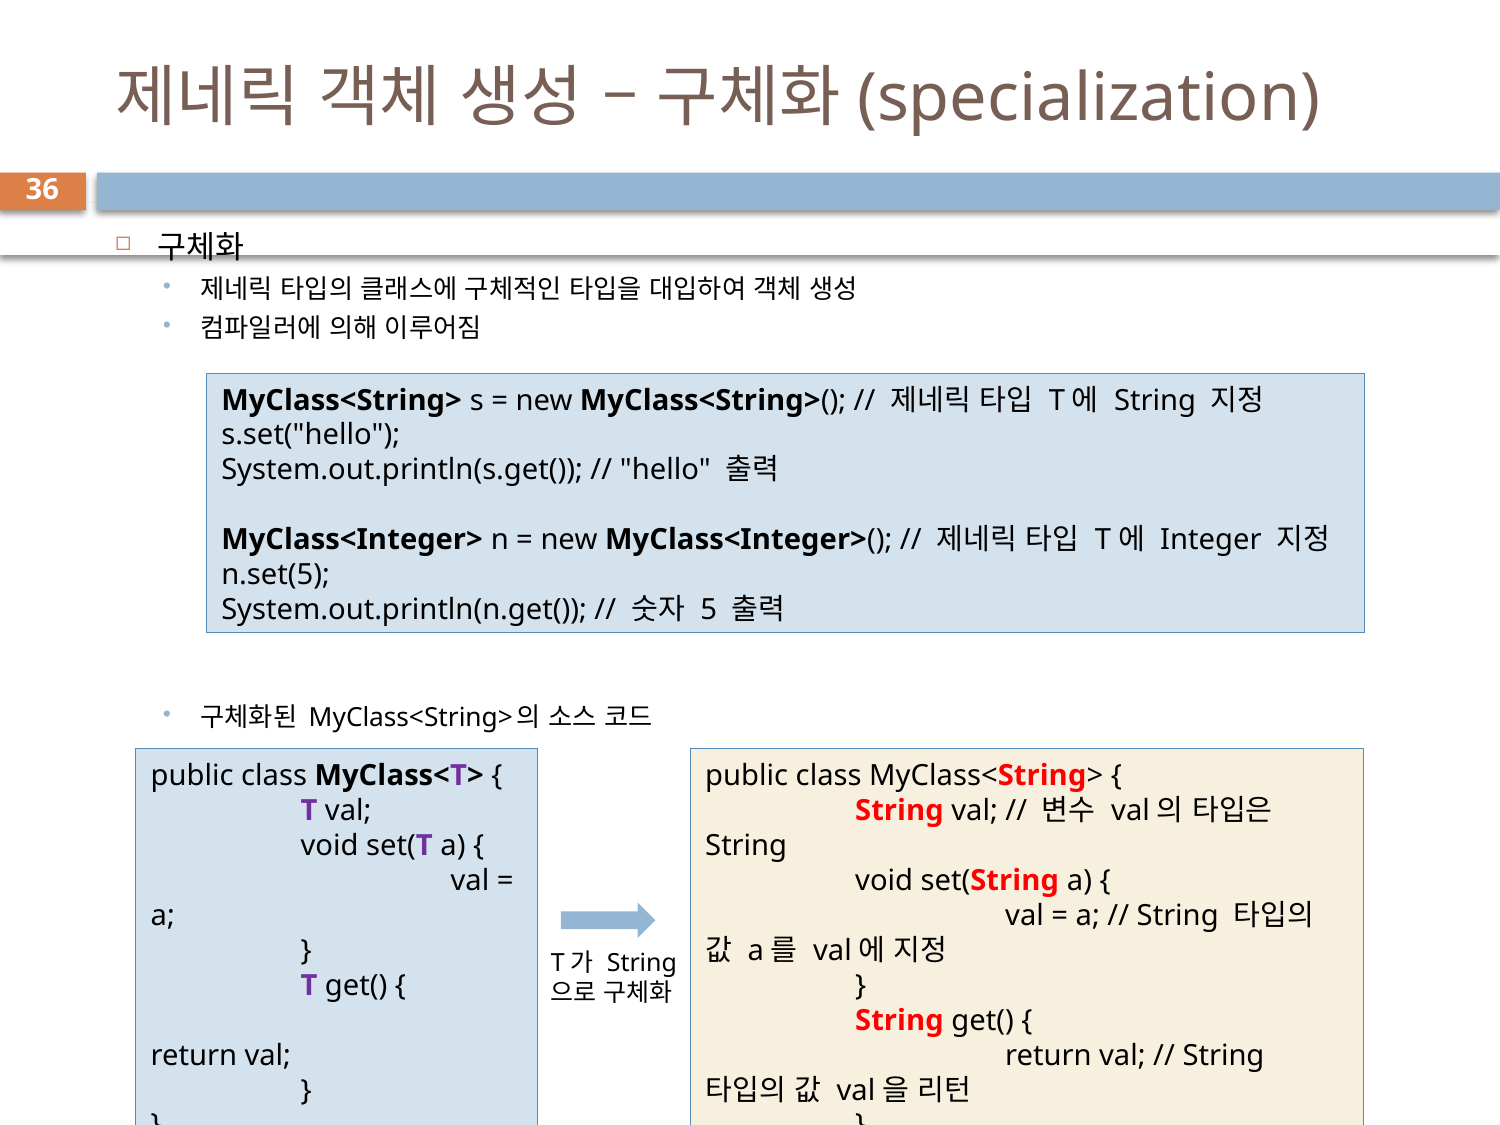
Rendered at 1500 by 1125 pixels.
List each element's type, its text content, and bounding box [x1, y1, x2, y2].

title 제네릭 객체 생성 – 구체화(specialization) [100, 37, 1438, 149]
text_box public class MyClass<String> { String val; // 변수 val의 타입은 String void set(String a) { val = a; // String 타입의 값 a를 val에 지정 } String get() { return val; // String 타입의 값 val을 리턴 } } [690, 748, 1364, 1125]
text_box MyClass<String> s = new MyClass<String>(); // 제네릭 타입 T에 String 지정 s.set("hello"); System.out.println(s.get()); // "hello" 출력 MyClass<Integer> n = new MyClass<Integer>(); // 제네릭 타입 T에 Integer 지정 n.set(5); System.out.println(n.get()); // 숫자 5 출력 [206, 373, 1365, 633]
text_box public class MyClass<T> { T val; void set(T a) { val = a; } T get() { return val; } } [135, 748, 538, 1125]
text_box T가 String 으로 구체화 [536, 939, 693, 1014]
list 구체화 제네릭 타입의 클래스에 구체적인 타입을 대입하여 객체 생성 컴파일러에 의해 이루어짐 구체화된 MyClass<String>의 소스 코드 [100, 219, 1438, 740]
text_box [559, 901, 657, 939]
slide_number 36 [0, 170, 87, 211]
